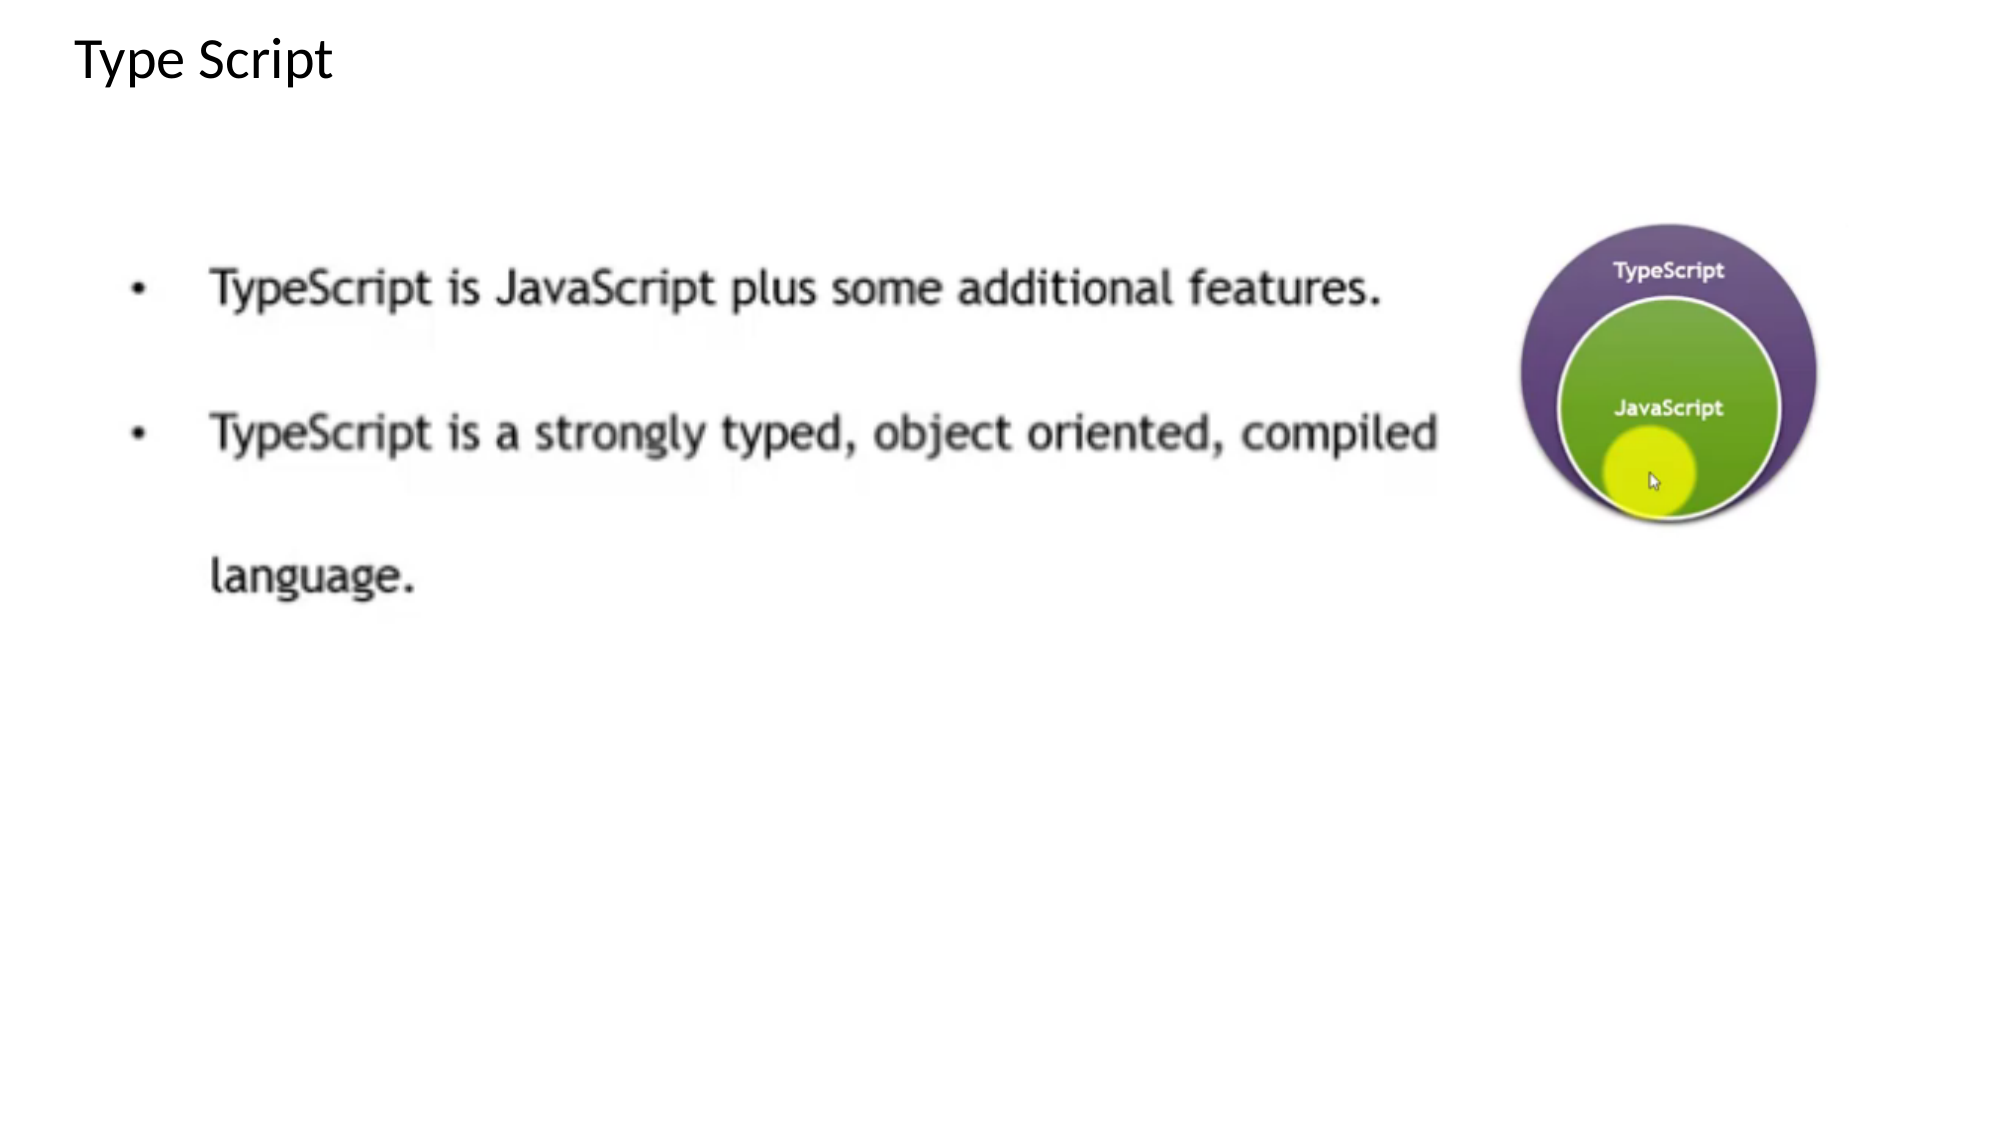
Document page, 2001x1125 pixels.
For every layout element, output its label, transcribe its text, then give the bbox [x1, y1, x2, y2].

picture [112, 174, 1849, 647]
list Type Script [59, 20, 1863, 1014]
